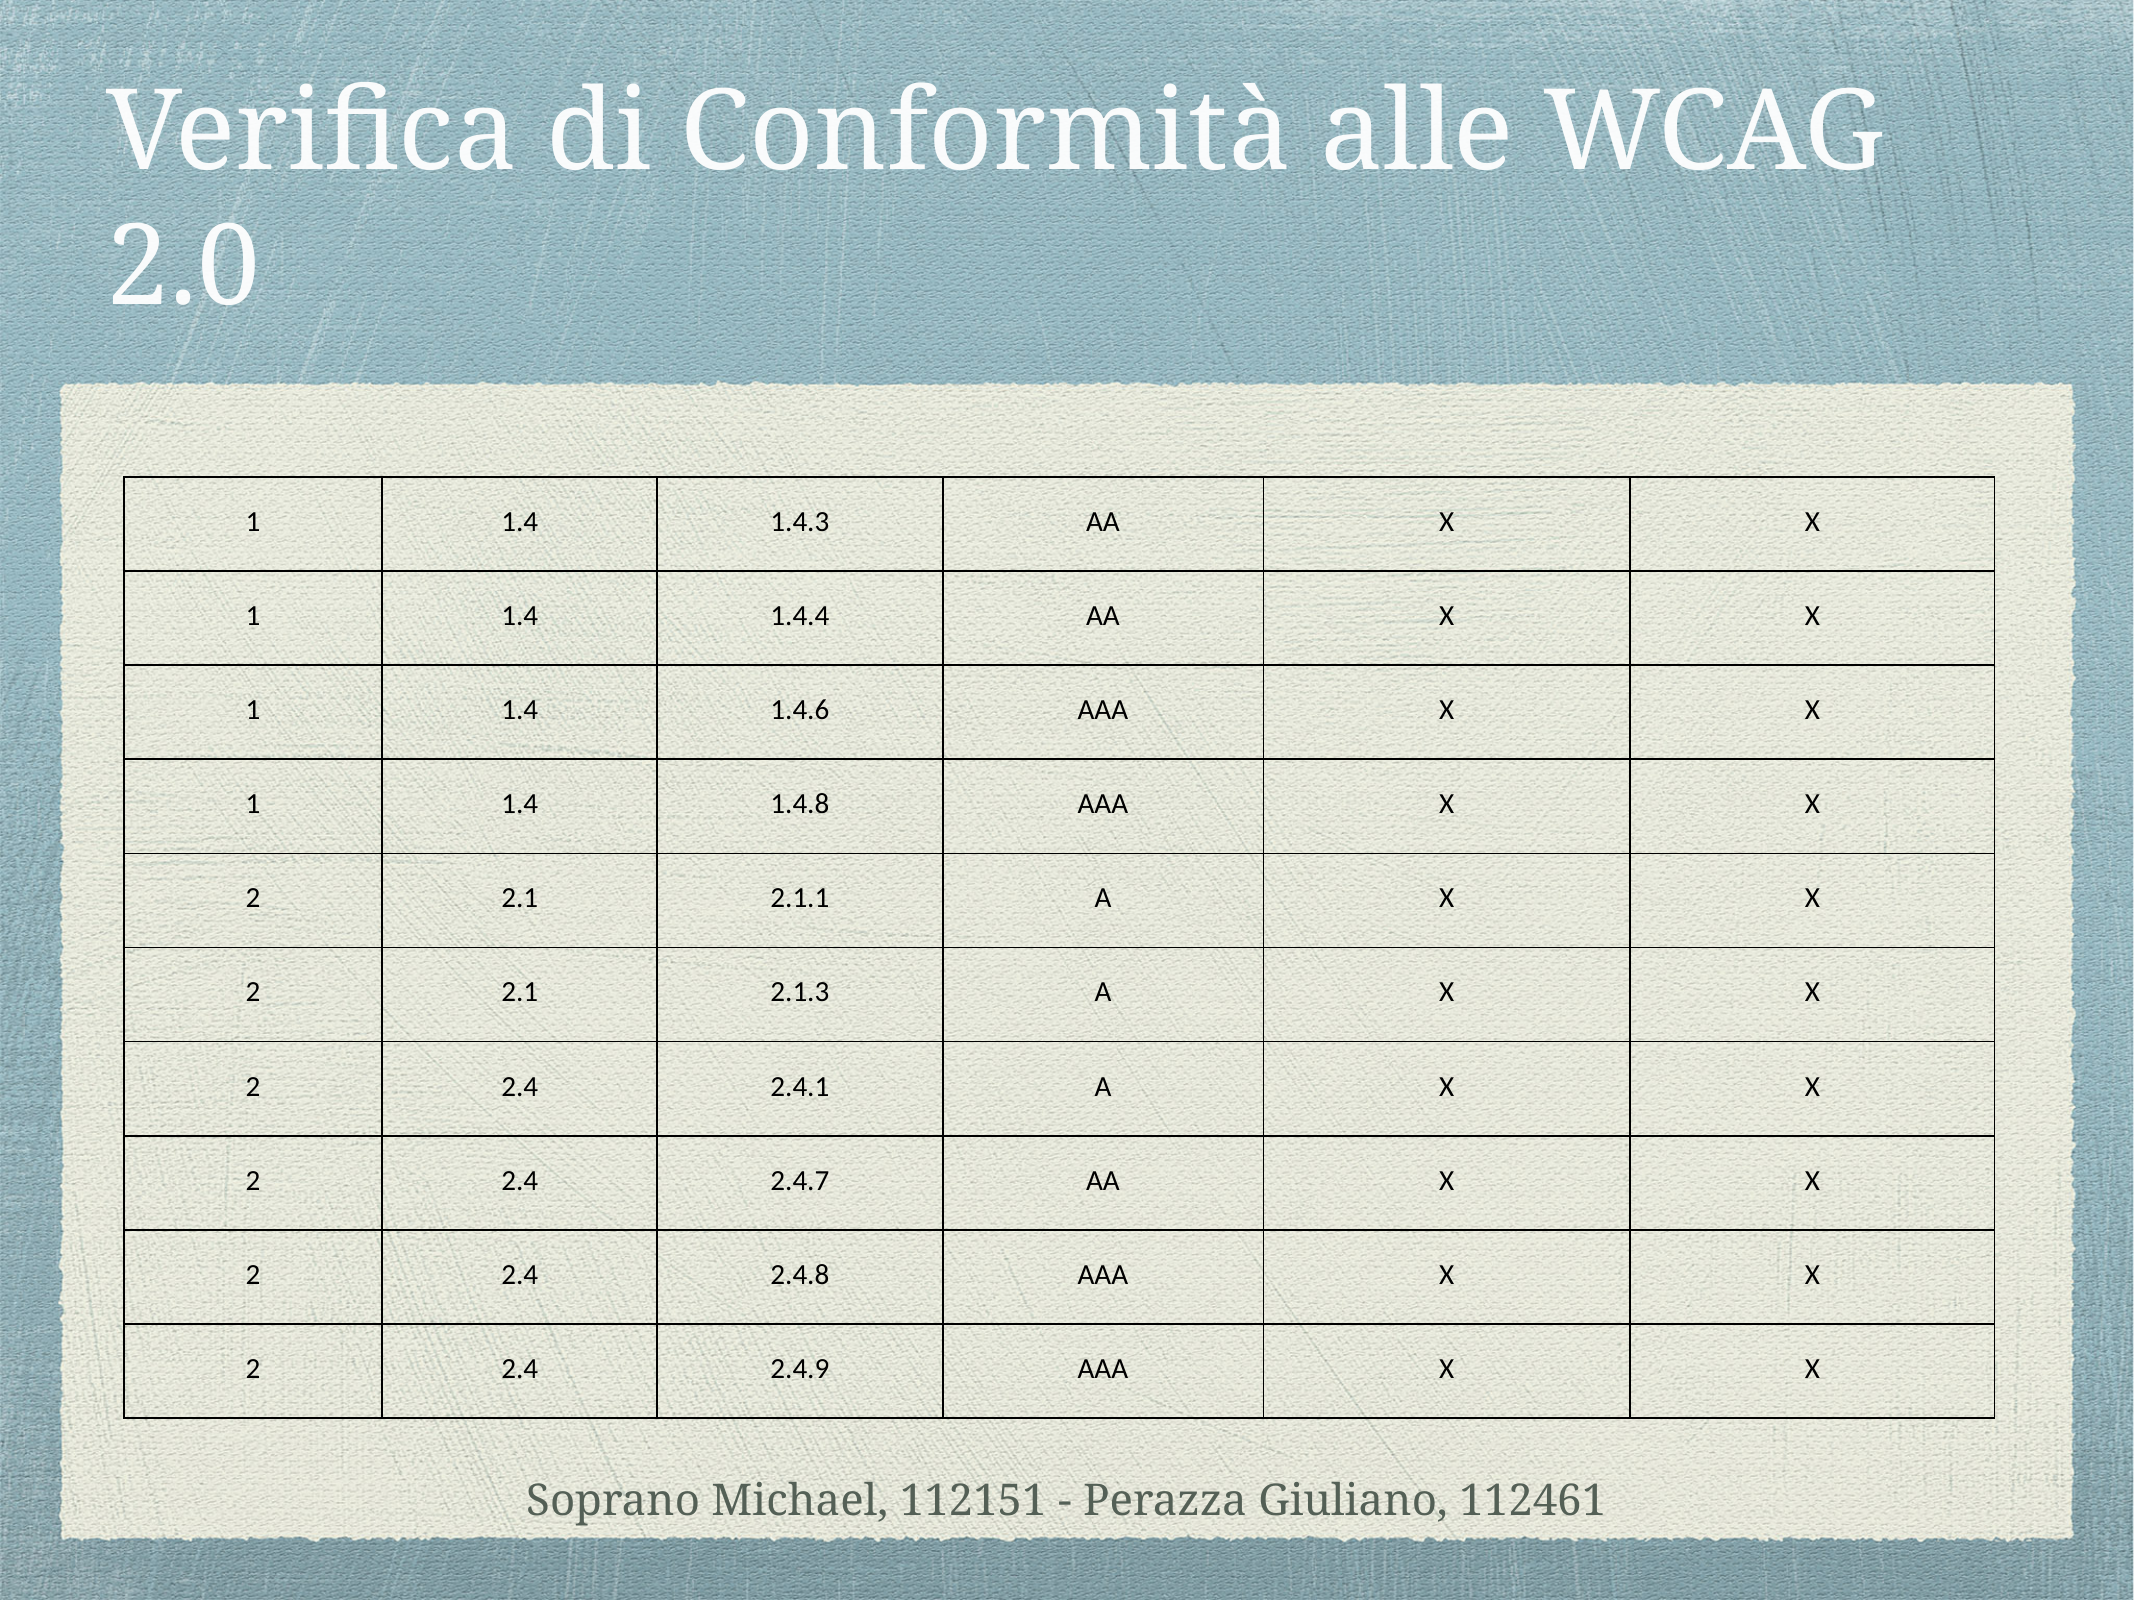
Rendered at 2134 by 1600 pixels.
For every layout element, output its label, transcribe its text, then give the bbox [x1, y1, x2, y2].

table_cell 2.1.1 [658, 854, 942, 947]
table_cell 1.4 [383, 572, 656, 664]
table_cell 1 [125, 666, 381, 758]
table_cell 1.4.6 [658, 666, 942, 758]
table_cell AA [944, 1137, 1263, 1229]
table_cell X [1264, 1231, 1629, 1323]
table_cell X [1631, 1137, 1994, 1229]
table_cell X [1631, 1042, 1994, 1135]
table_cell 1.4 [383, 760, 656, 853]
table_cell X [1631, 854, 1994, 947]
title Verifica di Conformità alle WCAG 2.0 [105, 24, 2028, 359]
text_box Soprano Michael, 112151 - Perazza Giuliano, 112461 [517, 1463, 1616, 1533]
table_cell 2.4 [383, 1231, 656, 1323]
table_header 1.4 [383, 478, 656, 570]
table_cell AAA [944, 666, 1263, 758]
table_cell 2 [125, 1231, 381, 1323]
table_cell X [1264, 666, 1629, 758]
table_cell 2.4 [383, 1137, 656, 1229]
table_cell X [1631, 1325, 1994, 1417]
table_cell X [1264, 1042, 1629, 1135]
picture [0, 0, 2134, 1600]
table_cell X [1264, 948, 1629, 1041]
table_cell 1.4 [383, 666, 656, 758]
table_cell X [1631, 572, 1994, 664]
table_cell 2.4.8 [658, 1231, 942, 1323]
table_cell X [1631, 1231, 1994, 1323]
table_cell A [944, 854, 1263, 947]
table_cell 1.4.8 [658, 760, 942, 853]
table_cell X [1264, 854, 1629, 947]
table_cell X [1264, 1137, 1629, 1229]
table_cell A [944, 1042, 1263, 1135]
table_cell 2.1.3 [658, 948, 942, 1041]
table_cell 2.4 [383, 1325, 656, 1417]
table_cell X [1264, 760, 1629, 853]
table_header X [1631, 478, 1994, 570]
table_cell X [1631, 948, 1994, 1041]
table_cell AA [944, 572, 1263, 664]
table_header 1.4.3 [658, 478, 942, 570]
table_cell 2 [125, 1137, 381, 1229]
table_cell 1 [125, 572, 381, 664]
table_cell 2.1 [383, 854, 656, 947]
table_cell 2.1 [383, 948, 656, 1041]
table_cell 2 [125, 1042, 381, 1135]
table_cell X [1631, 666, 1994, 758]
table_cell AAA [944, 760, 1263, 853]
table_cell 2.4.1 [658, 1042, 942, 1135]
table_cell 2.4.7 [658, 1137, 942, 1229]
table_cell X [1264, 572, 1629, 664]
table_cell 2 [125, 1325, 381, 1417]
table_cell 1.4.4 [658, 572, 942, 664]
table_cell X [1264, 1325, 1629, 1417]
table_cell 1 [125, 760, 381, 853]
table_cell AAA [944, 1325, 1263, 1417]
table_cell AAA [944, 1231, 1263, 1323]
table_cell 2 [125, 948, 381, 1041]
table_header 1 [125, 478, 381, 570]
table_header AA [944, 478, 1263, 570]
table_cell 2.4 [383, 1042, 656, 1135]
table_cell 2 [125, 854, 381, 947]
table_cell 2.4.9 [658, 1325, 942, 1417]
table_cell A [944, 948, 1263, 1041]
table_header X [1264, 478, 1629, 570]
table_cell X [1631, 760, 1994, 853]
